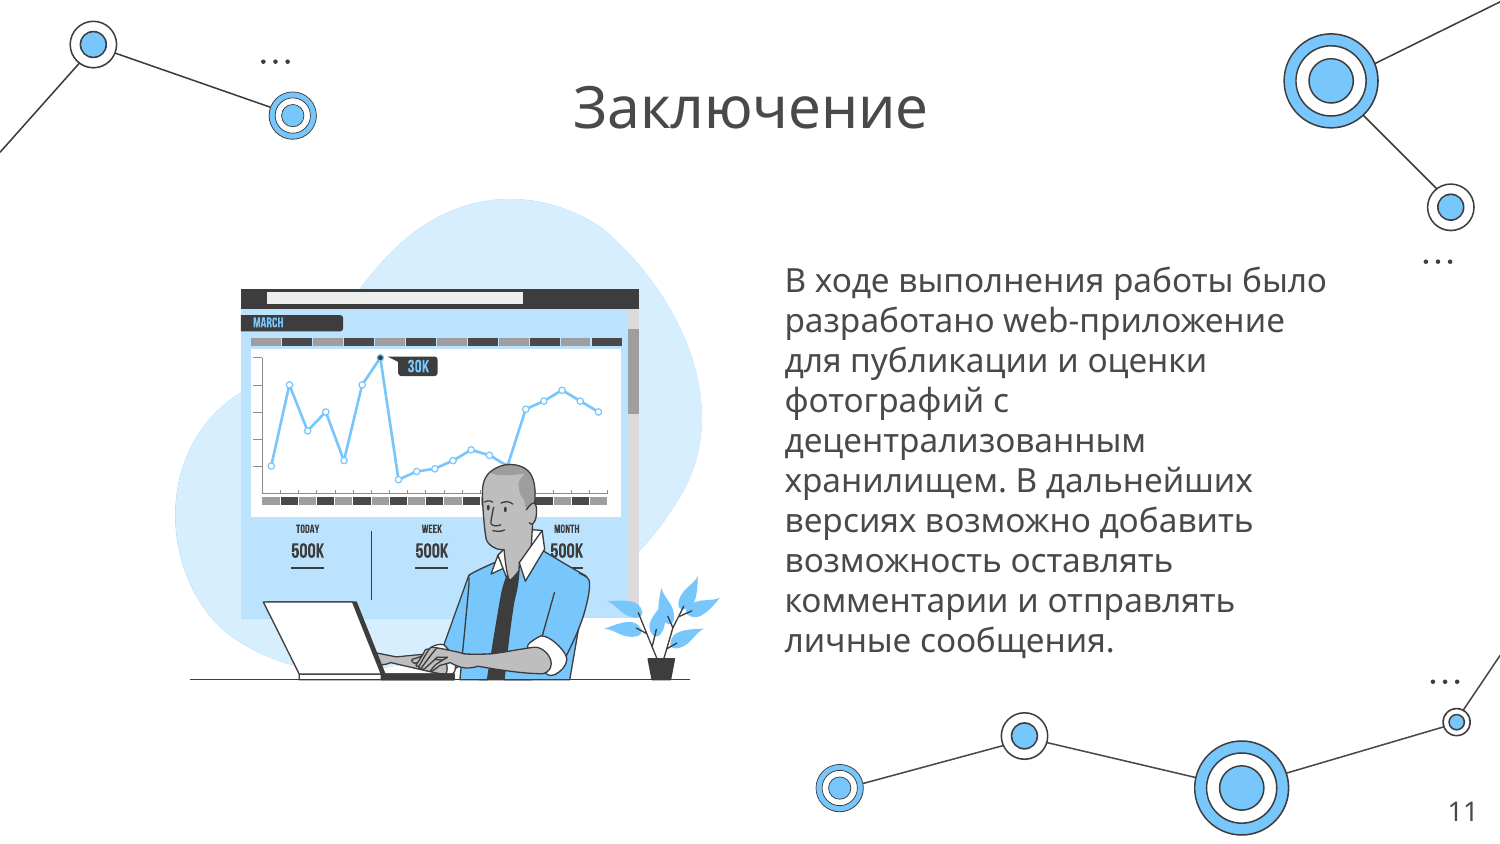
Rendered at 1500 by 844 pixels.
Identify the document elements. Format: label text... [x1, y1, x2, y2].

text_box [147, 198, 736, 681]
title Заключение [208, 55, 1293, 146]
subtitle В ходе выполнения работы было разработано web-приложение для публикации и оценки фотографий с децентрализованным хранилищем. В дальнейших версиях возможно добавить возможность оставлять комментарии и отправлять личные сообщения. [769, 244, 1353, 681]
slide_number ‹#› [1403, 779, 1494, 844]
